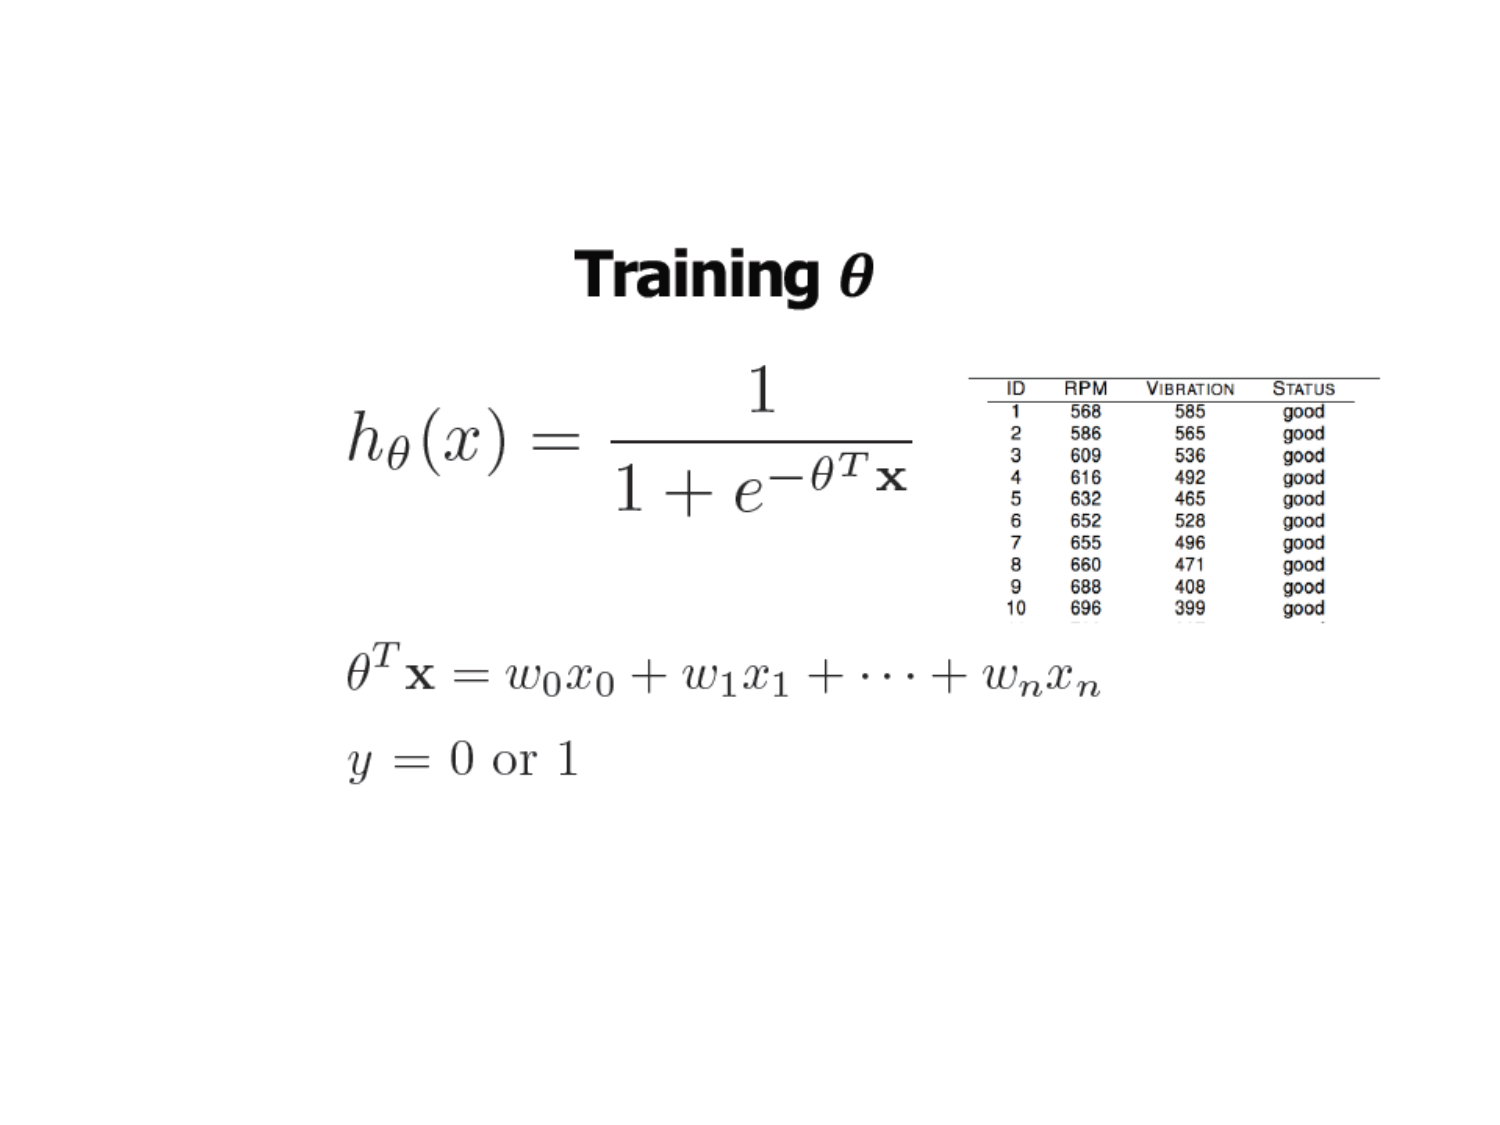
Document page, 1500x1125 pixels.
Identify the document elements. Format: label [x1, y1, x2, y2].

picture [101, 206, 1399, 919]
